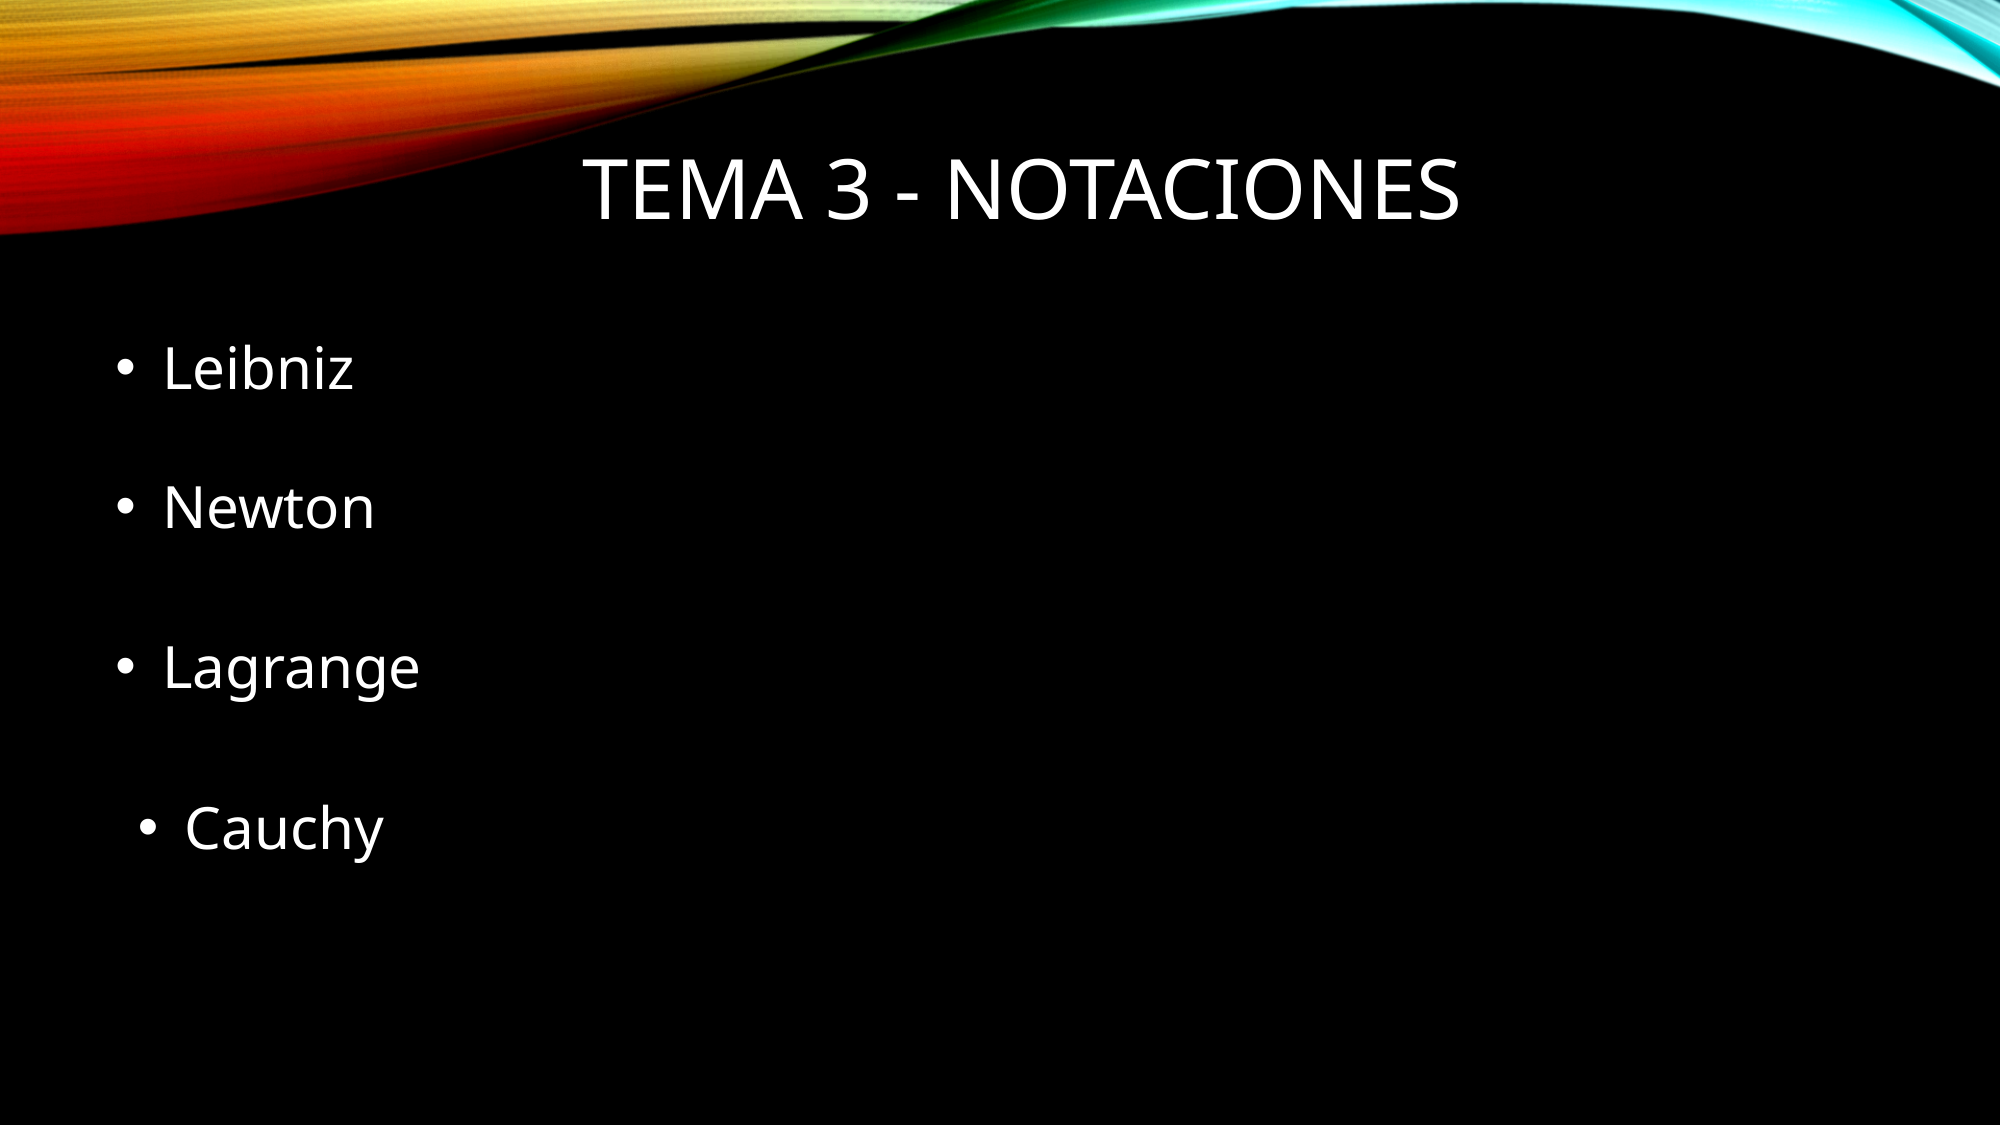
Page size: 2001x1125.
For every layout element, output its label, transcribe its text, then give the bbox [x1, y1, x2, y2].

title TEMA 3 - NOTACIONES [316, 86, 1729, 299]
text_box Lagrange [100, 623, 516, 708]
text_box Newton [100, 462, 450, 548]
text_box Leibniz [100, 323, 495, 409]
picture [0, 0, 2000, 237]
text_box Cauchy [123, 783, 473, 869]
